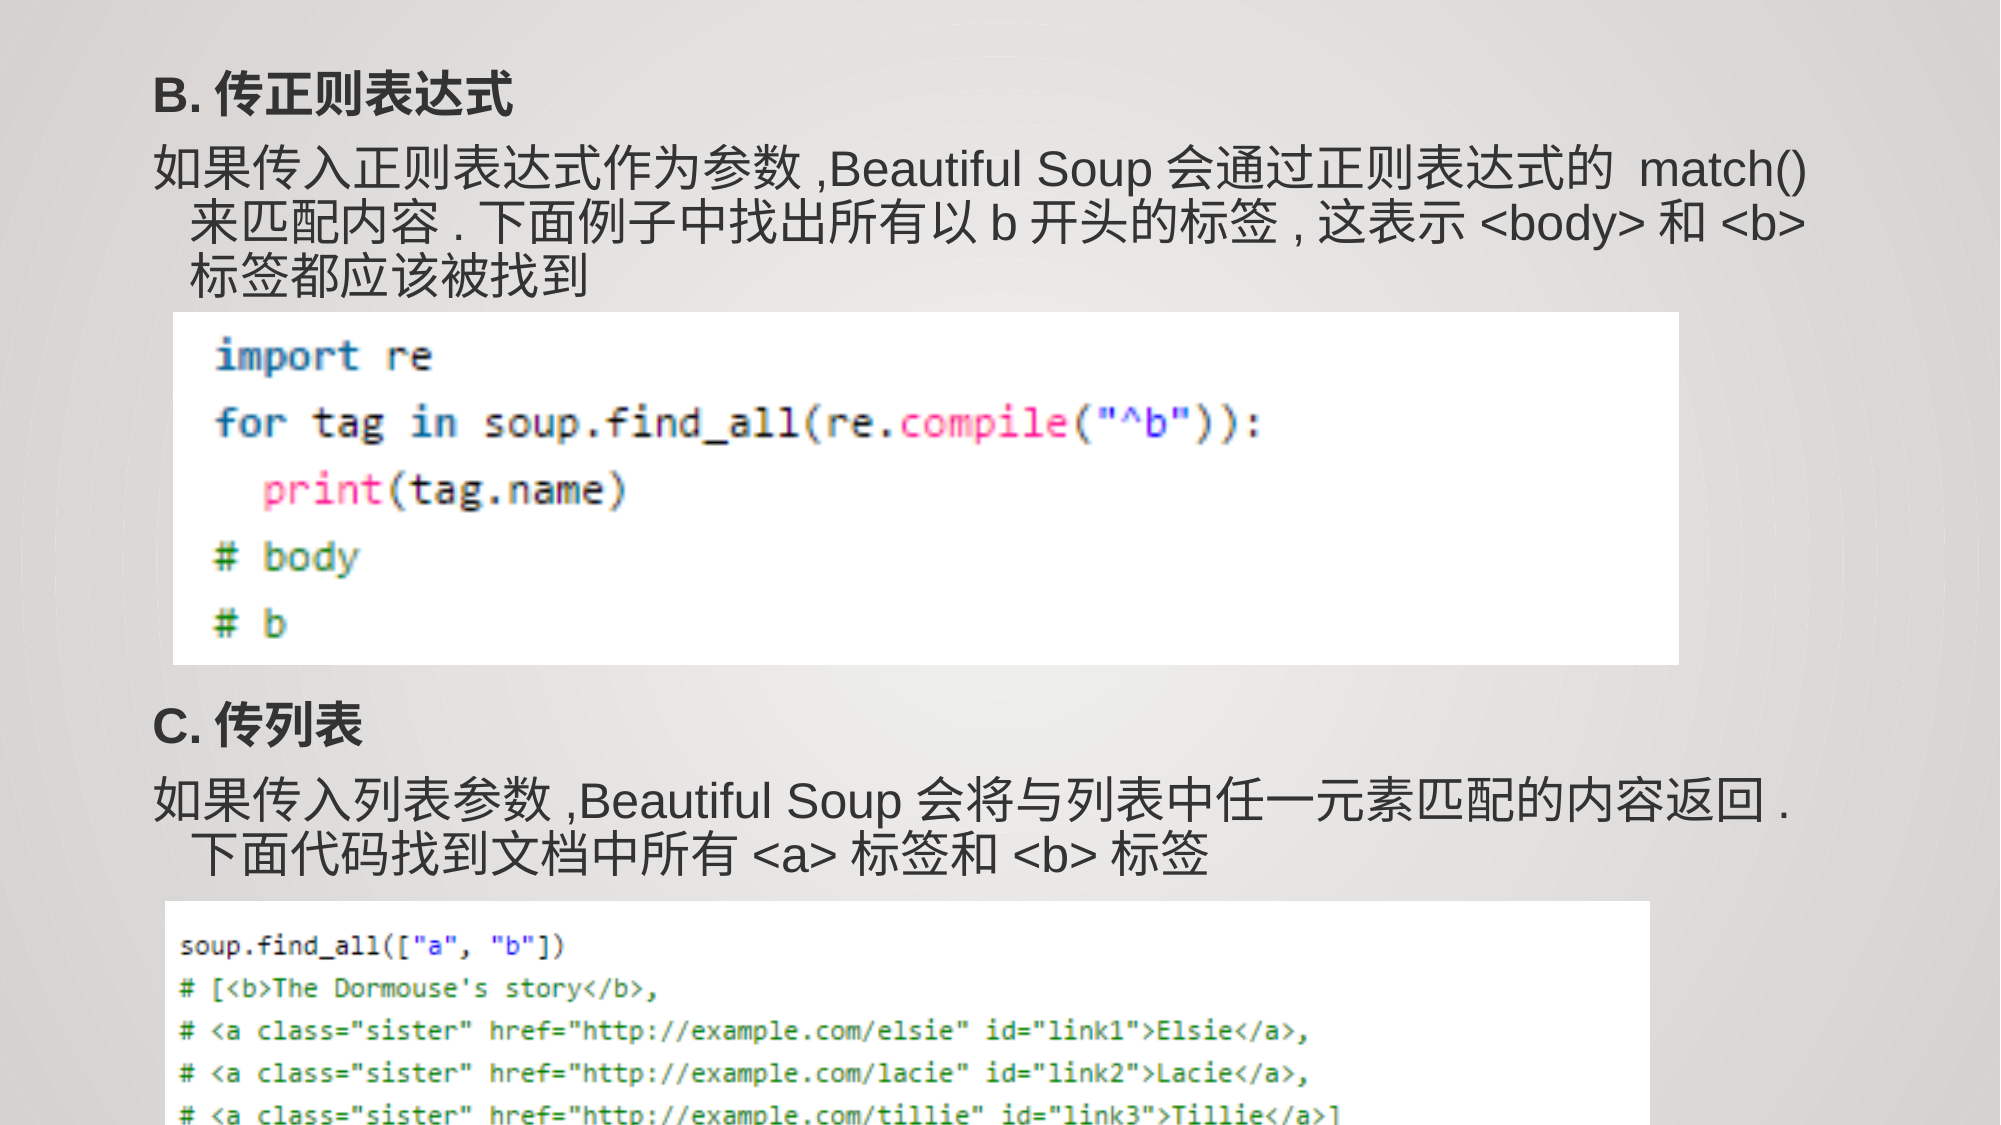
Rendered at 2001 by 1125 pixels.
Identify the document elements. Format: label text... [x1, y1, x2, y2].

picture [165, 901, 1650, 1125]
list B.传正则表达式 如果传入正则表达式作为参数,Beautiful Soup会通过正则表达式的 match() 来匹配内容.下面例子中找出所有以b开头的标签,这表示<body>和<b>标签都应该被找到 C.传列表 如果传入列表参数,Beautiful Soup会将与列表中任一元素匹配的内容返回.下面代码找到文档中所有<a>标签和<b>标签 [137, 61, 1863, 1089]
picture [173, 312, 1679, 665]
